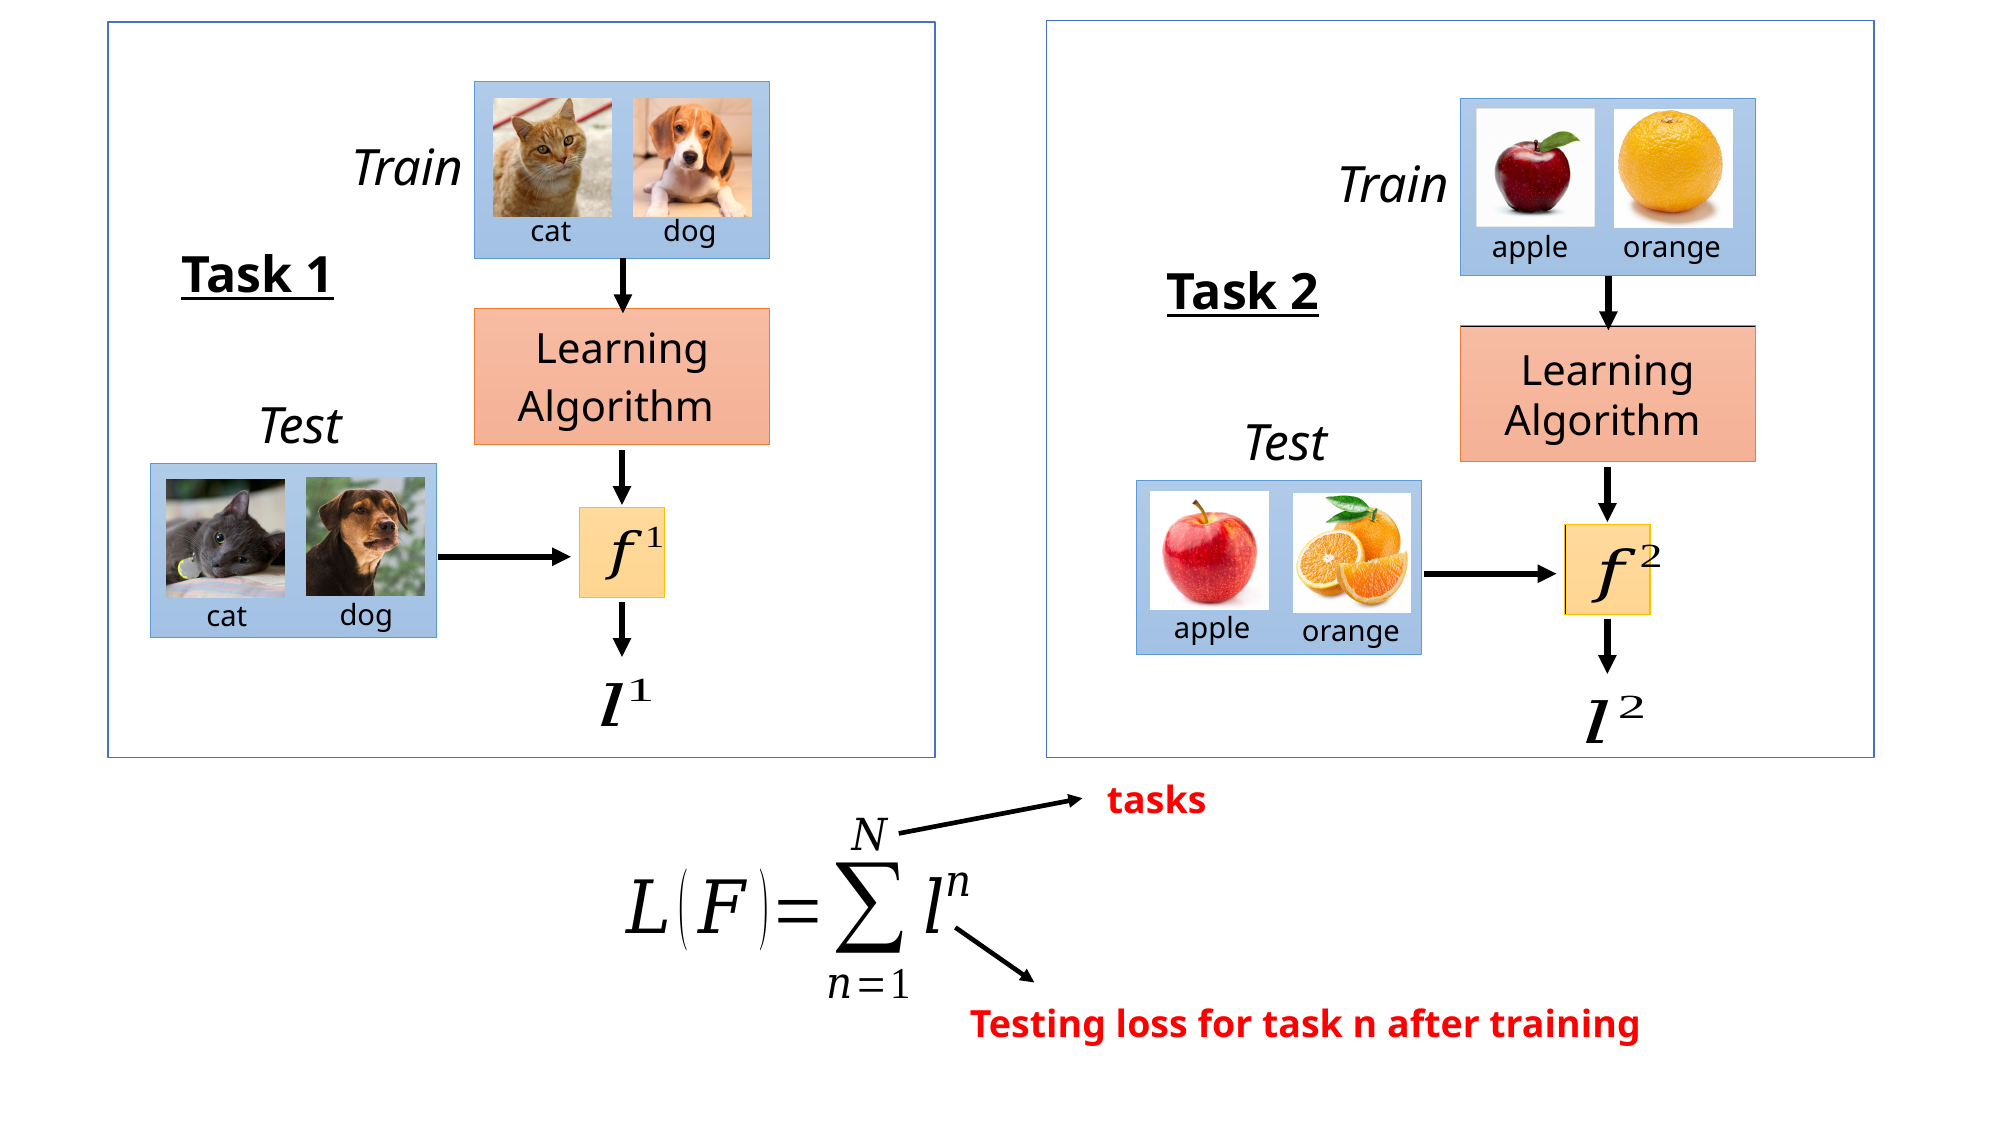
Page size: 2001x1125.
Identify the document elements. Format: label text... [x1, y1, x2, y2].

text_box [1046, 20, 1874, 758]
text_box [898, 798, 1083, 834]
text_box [955, 927, 1035, 983]
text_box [107, 21, 935, 758]
text_box Testing loss for task n after training [955, 992, 1678, 1053]
